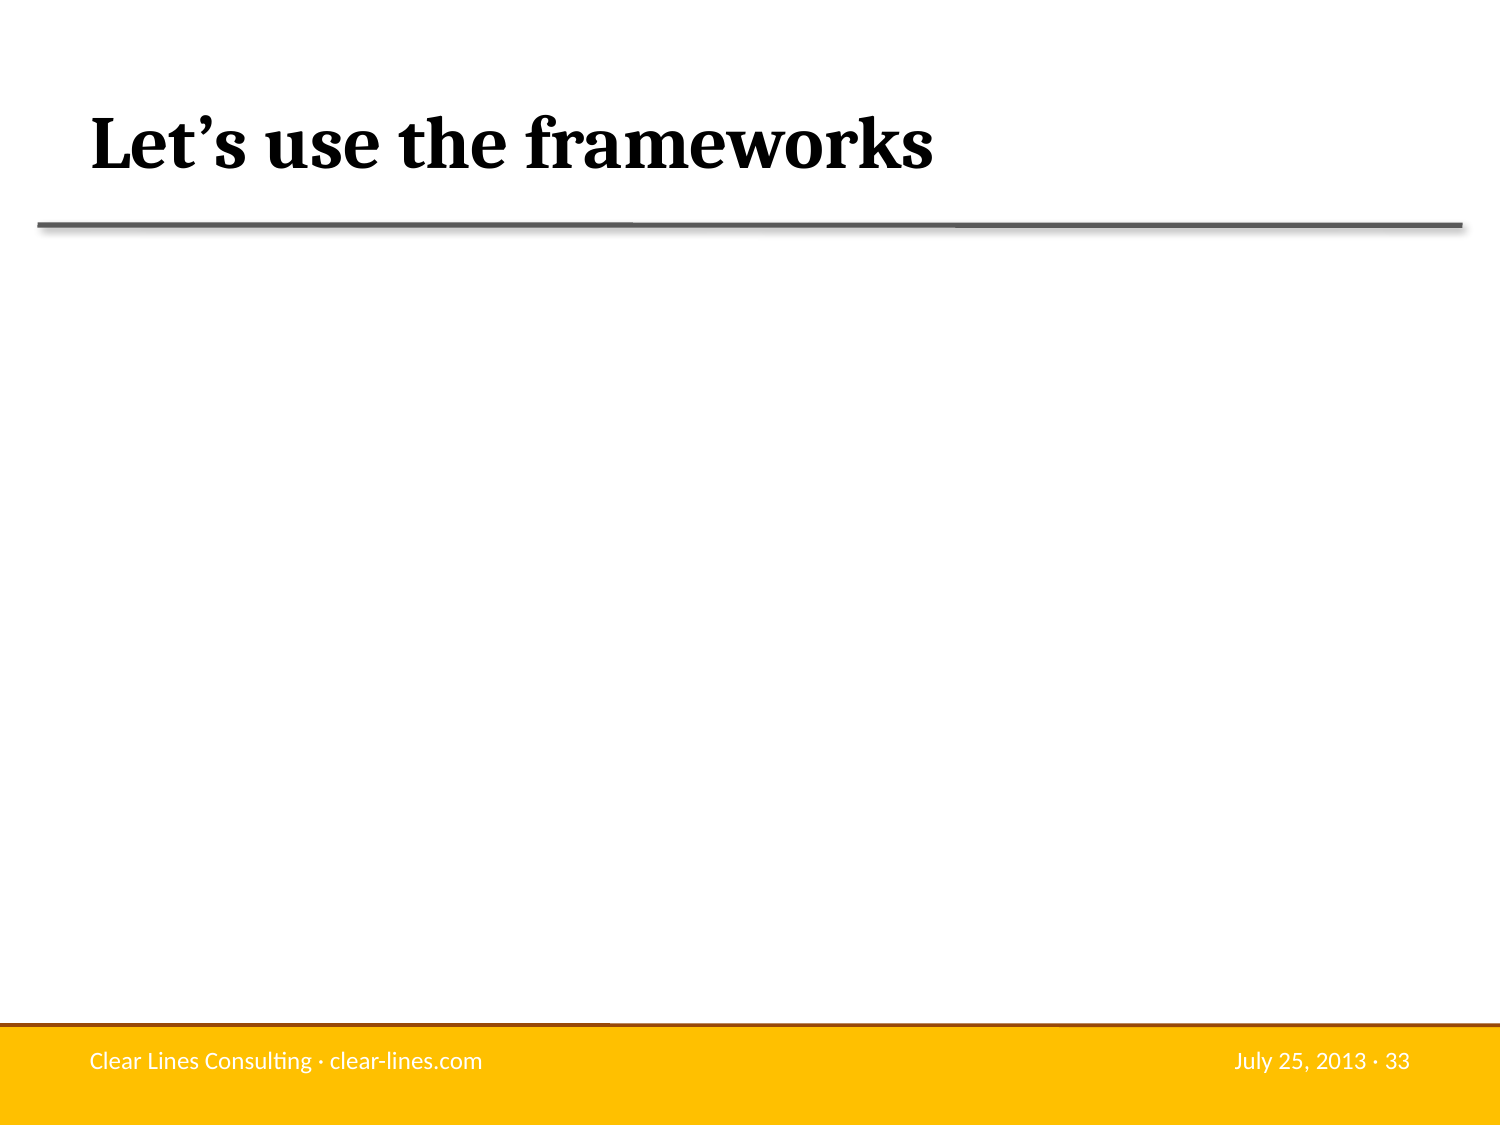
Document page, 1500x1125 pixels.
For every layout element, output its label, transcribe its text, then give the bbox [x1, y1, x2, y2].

title Let’s use the frameworks [75, 45, 1425, 233]
